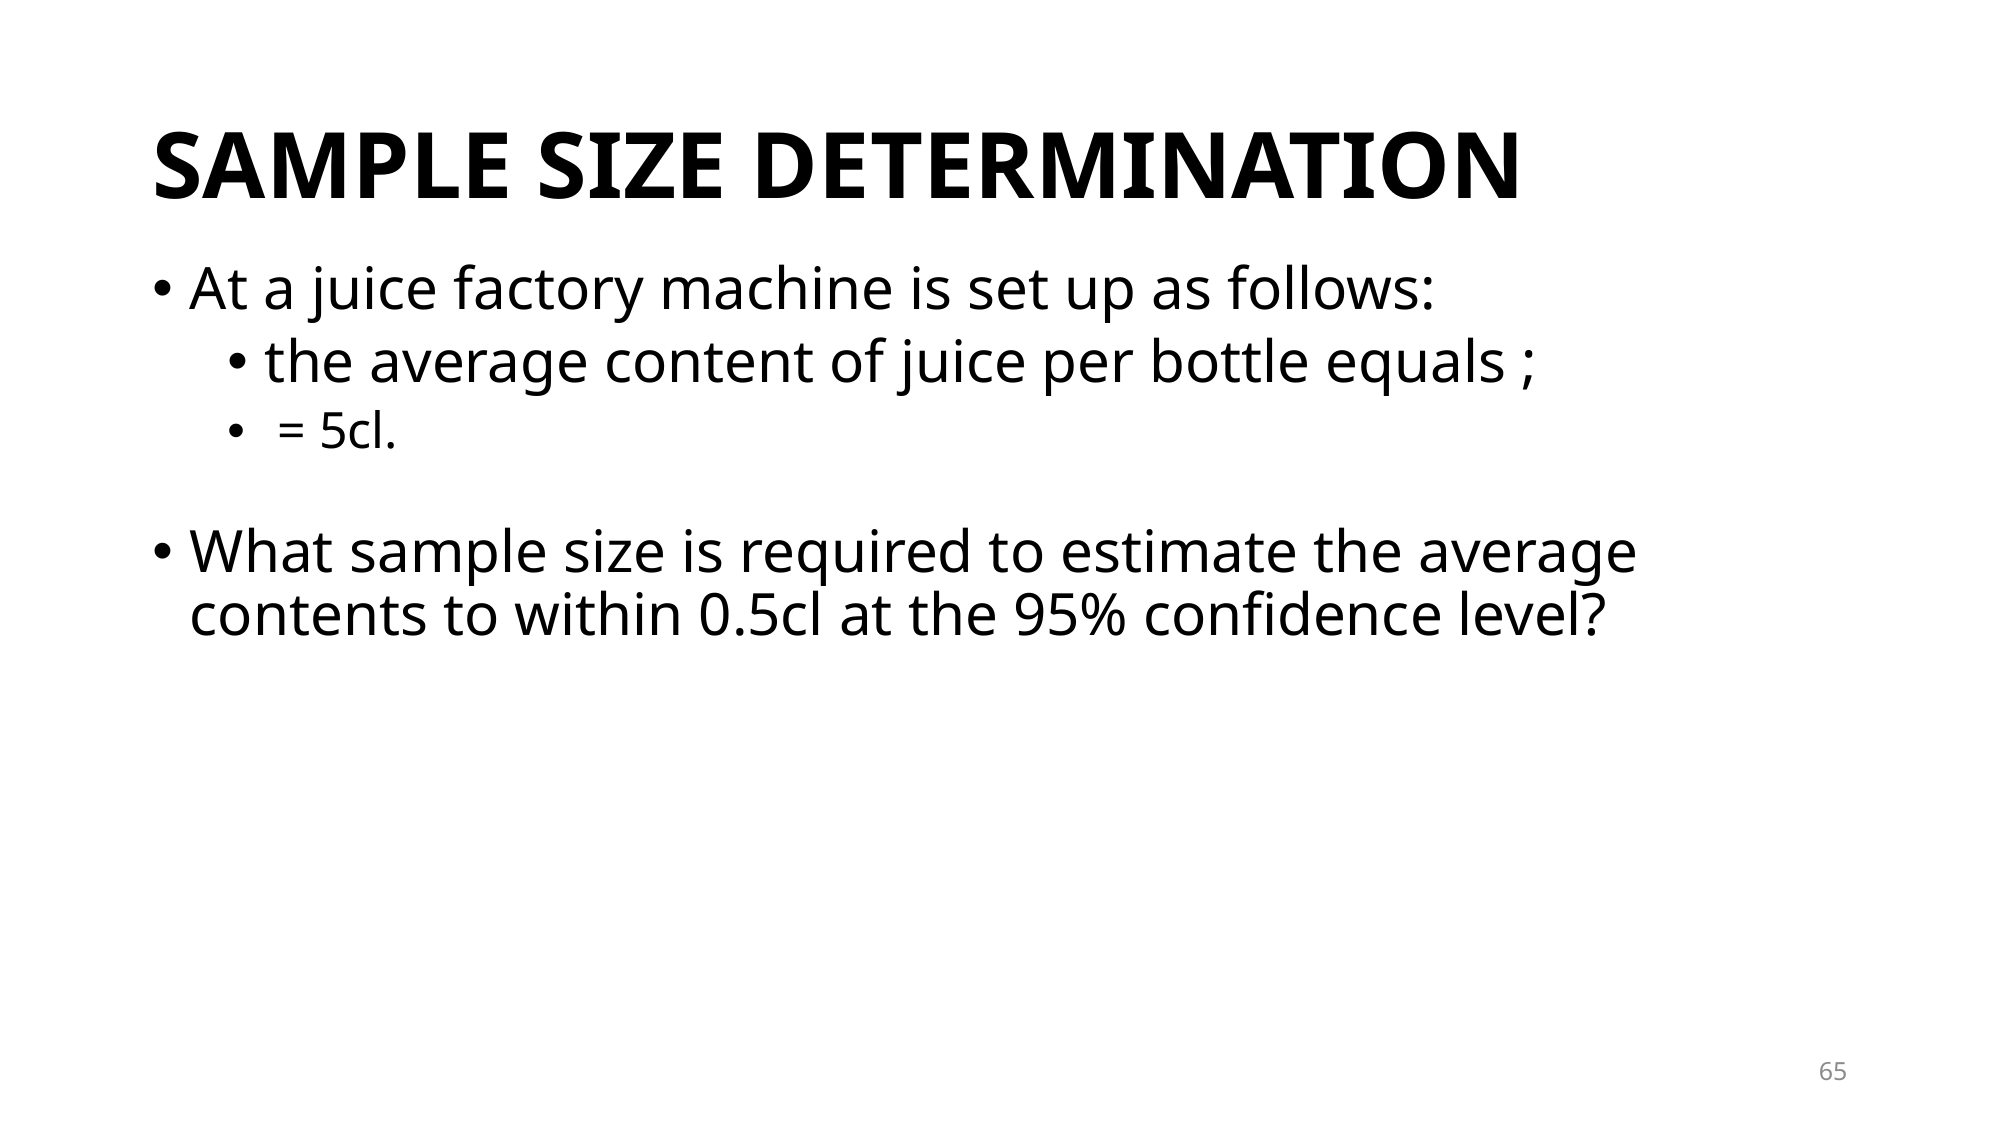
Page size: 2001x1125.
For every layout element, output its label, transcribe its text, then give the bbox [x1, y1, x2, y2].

slide_number 65 [1412, 1042, 1863, 1103]
title SAMPLE SIZE DETERMINATION [137, 59, 1863, 278]
